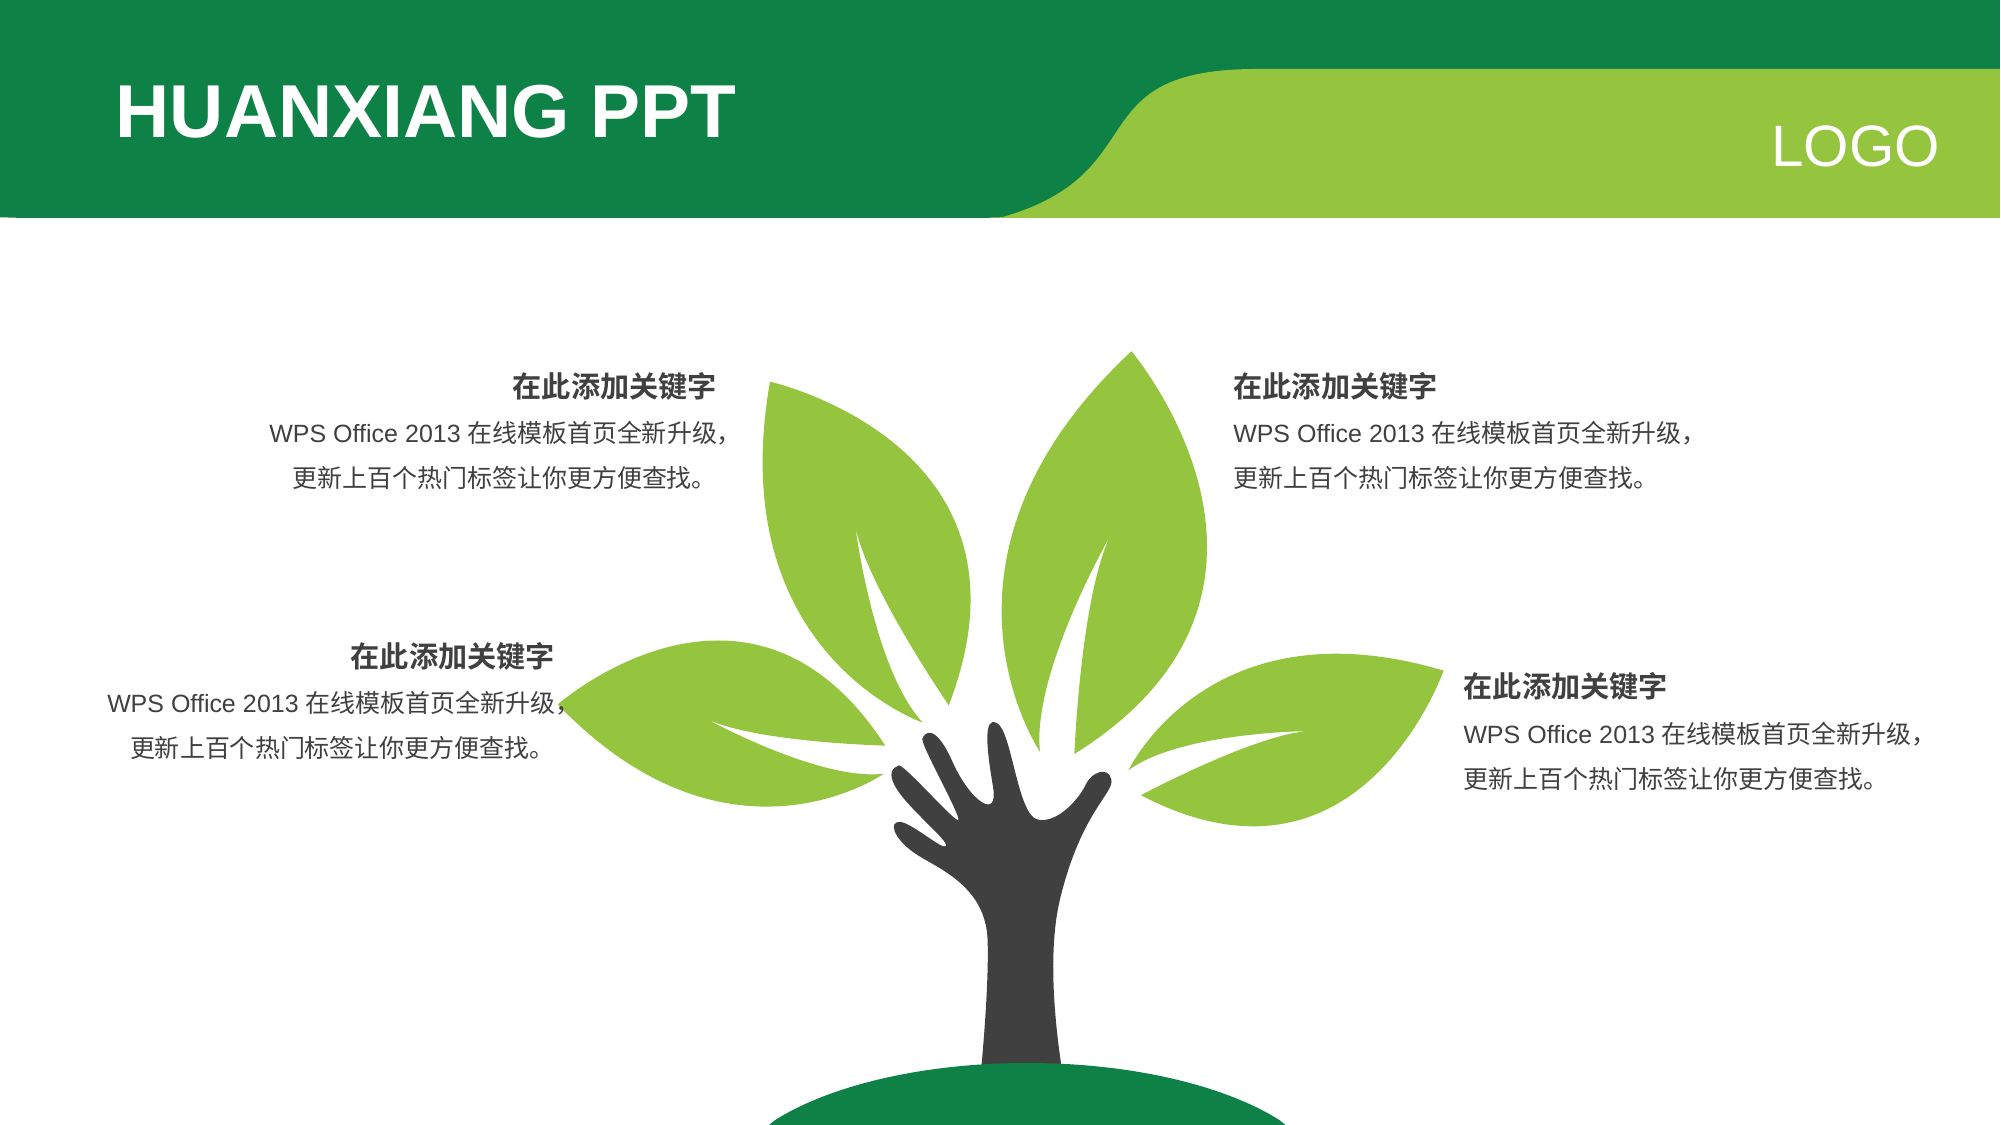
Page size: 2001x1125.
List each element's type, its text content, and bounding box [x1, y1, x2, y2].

text_box [0, 0, 2000, 219]
text_box [999, 67, 2000, 219]
text_box HUANXIANG PPT [101, 54, 752, 160]
text_box 在此添加关键字 WPS Office 2013在线模板首页全新升级，更新上百个热门标签让你更方便查找。 [225, 340, 738, 503]
text_box 在此添加关键字 WPS Office 2013在线模板首页全新升级，更新上百个热门标签让你更方便查找。 [63, 610, 576, 773]
text_box 在此添加关键字 WPS Office 2013在线模板首页全新升级，更新上百个热门标签让你更方便查找。 [1213, 340, 1726, 503]
text_box [891, 722, 1112, 1063]
text_box [762, 381, 971, 723]
text_box LOGO [1756, 100, 1955, 186]
text_box 在此添加关键字 WPS Office 2013在线模板首页全新升级，更新上百个热门标签让你更方便查找。 [1443, 641, 1956, 804]
text_box [1001, 351, 1208, 755]
text_box [1128, 653, 1443, 827]
text_box [767, 1061, 1288, 1125]
text_box [576, 640, 886, 807]
